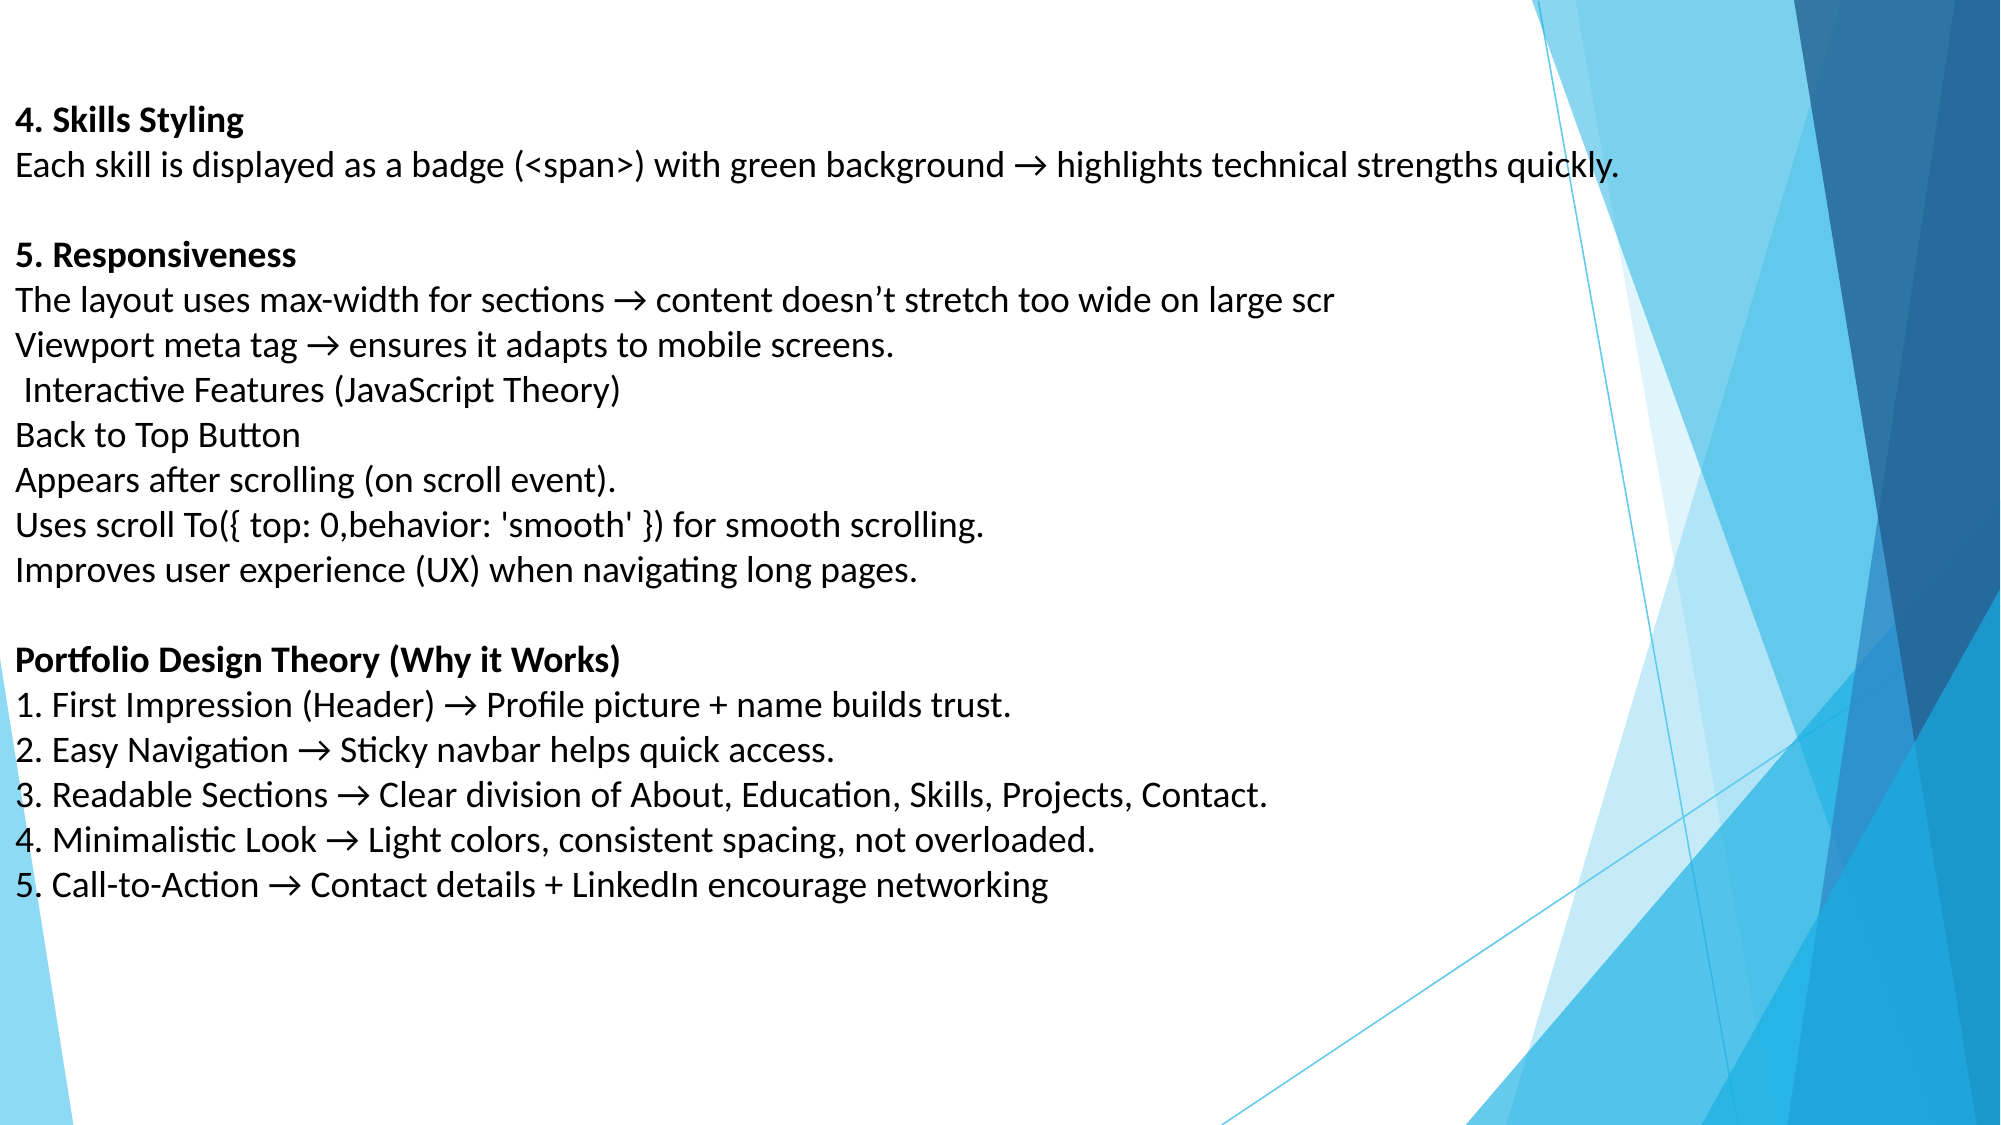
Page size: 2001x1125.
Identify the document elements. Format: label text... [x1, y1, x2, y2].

text_box 4. Skills Styling Each skill is displayed as a badge (<span>) with green background → highlights technical strengths quickly. 5. Responsiveness The layout uses max-width for sections → content doesn’t stretch too wide on large scr Viewport meta tag → ensures it adapts to mobile screens. Interactive Features (JavaScript Theory) Back to Top Button Appears after scrolling (on scroll event). Uses scroll To({ top: 0,behavior: 'smooth' }) for smooth scrolling. Improves user experience (UX) when navigating long pages. Portfolio Design Theory (Why it Works) 1. First Impression (Header) → Profile picture + name builds trust. 2. Easy Navigation → Sticky navbar helps quick access. 3. Readable Sections → Clear division of About, Education, Skills, Projects, Contact. 4. Minimalistic Look → Light colors, consistent spacing, not overloaded. 5. Call-to-Action → Contact details + LinkedIn encourage networking --- [0, 87, 2000, 1125]
